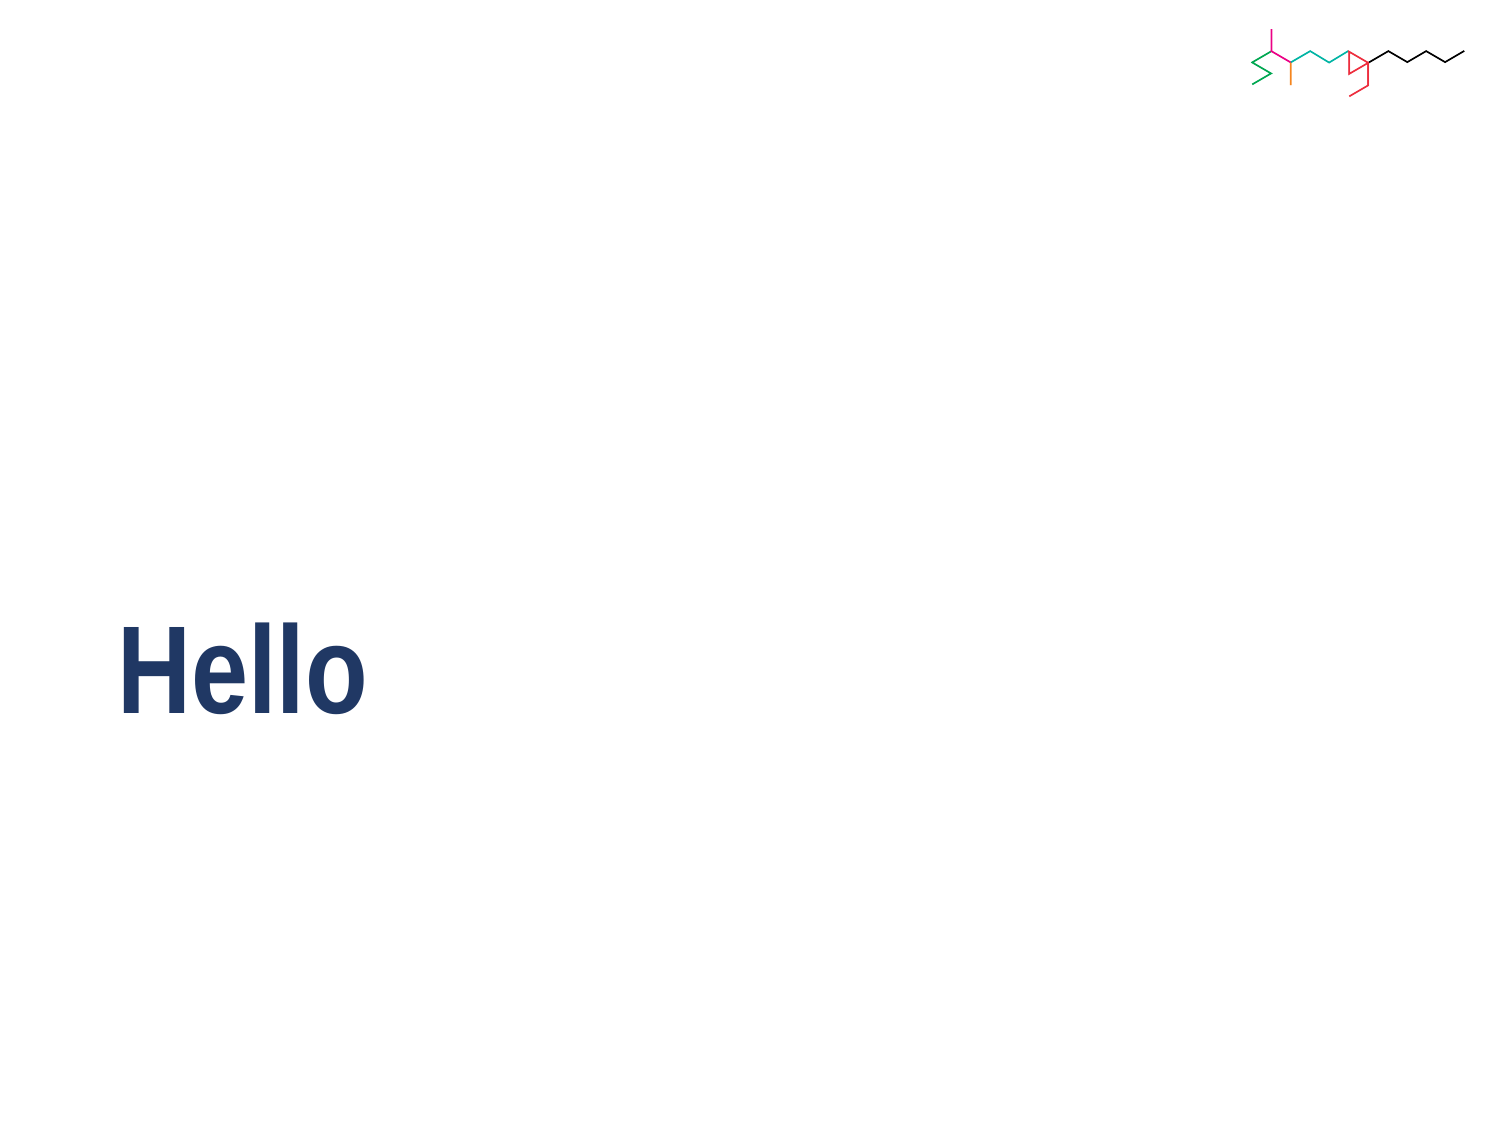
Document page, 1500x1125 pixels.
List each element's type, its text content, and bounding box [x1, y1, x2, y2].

picture [1250, 29, 1465, 103]
title Hello [102, 280, 1397, 749]
